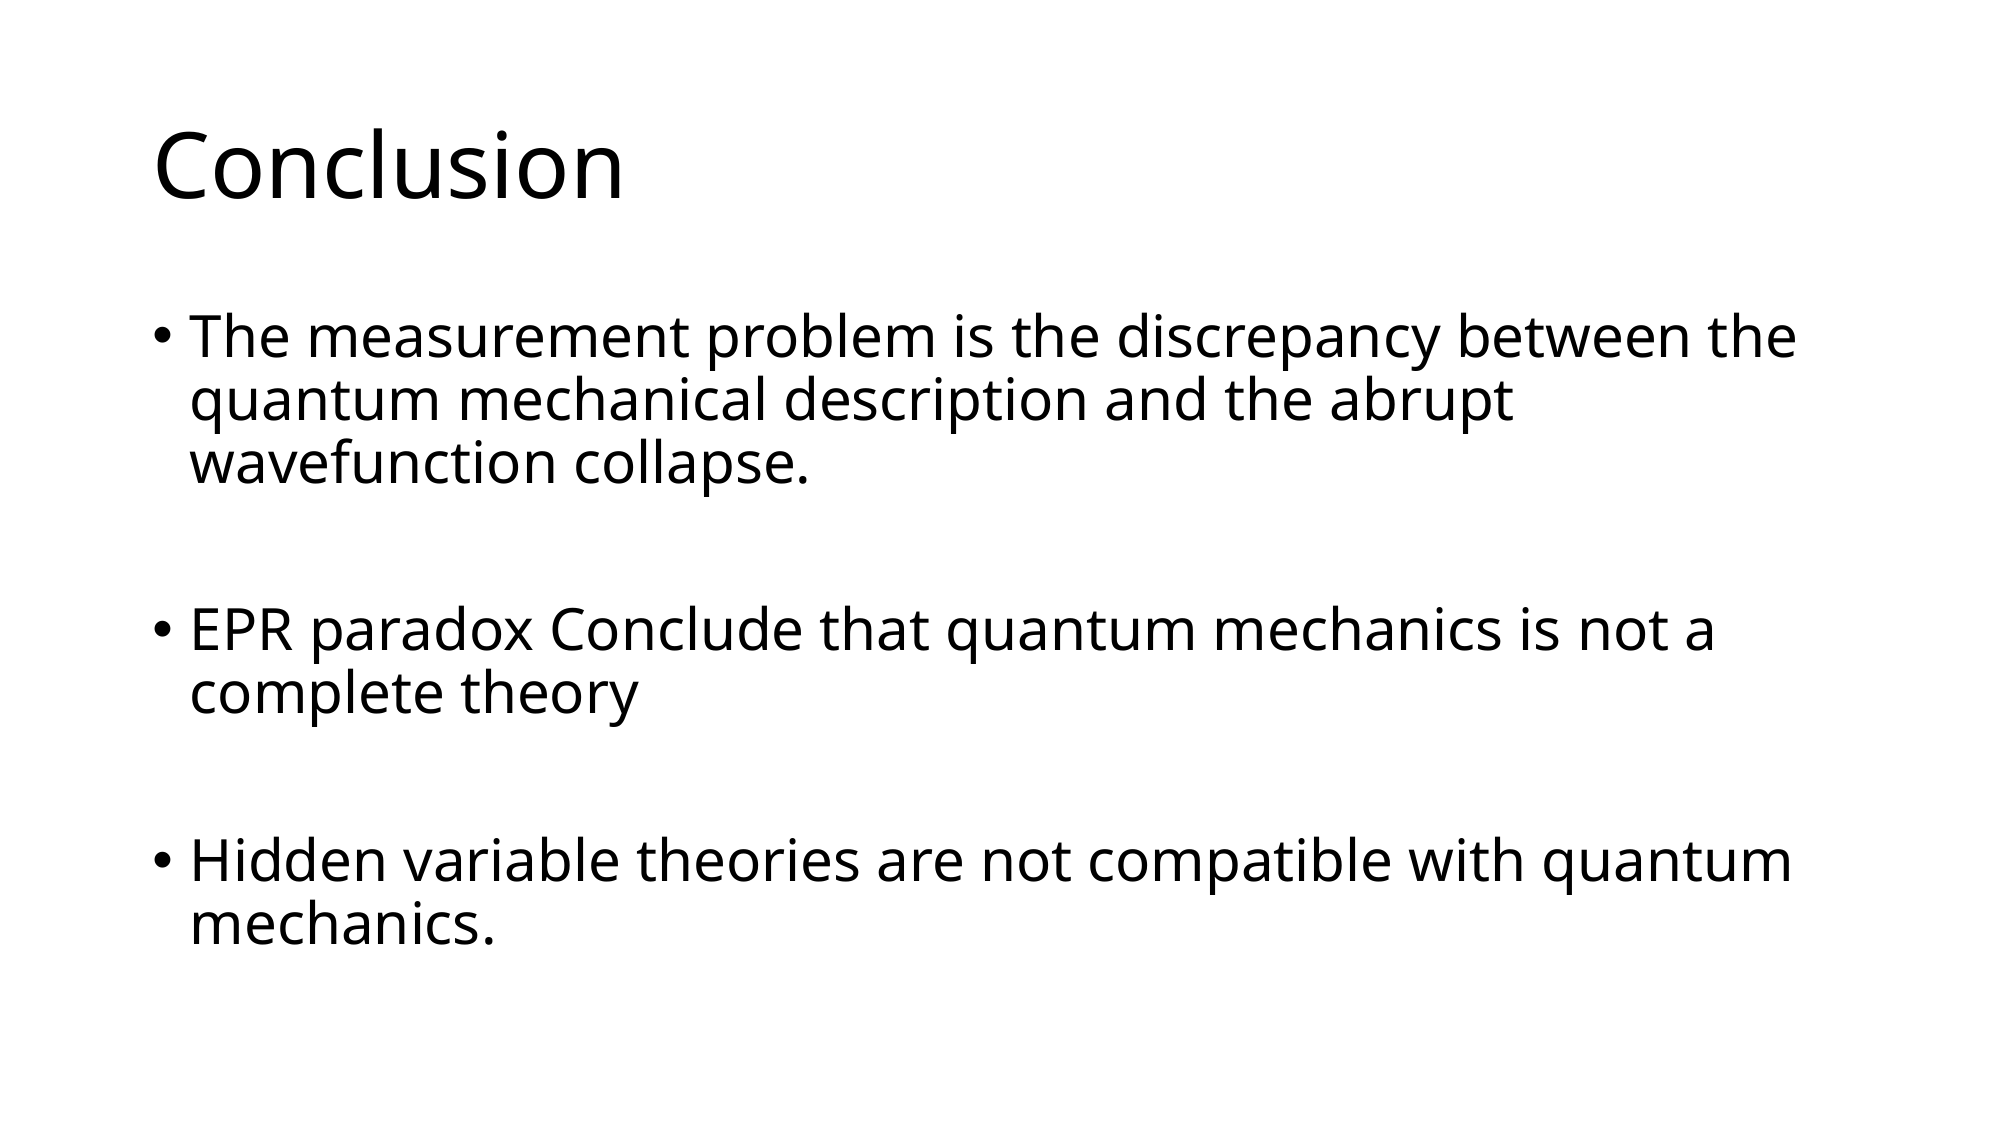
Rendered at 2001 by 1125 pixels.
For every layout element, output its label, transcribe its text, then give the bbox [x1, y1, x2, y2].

title Conclusion [137, 59, 1863, 278]
list The measurement problem is the discrepancy between the quantum mechanical description and the abrupt wavefunction collapse. EPR paradox Conclude that quantum mechanics is not a complete theory Hidden variable theories are not compatible with quantum mechanics. [137, 299, 1863, 1014]
